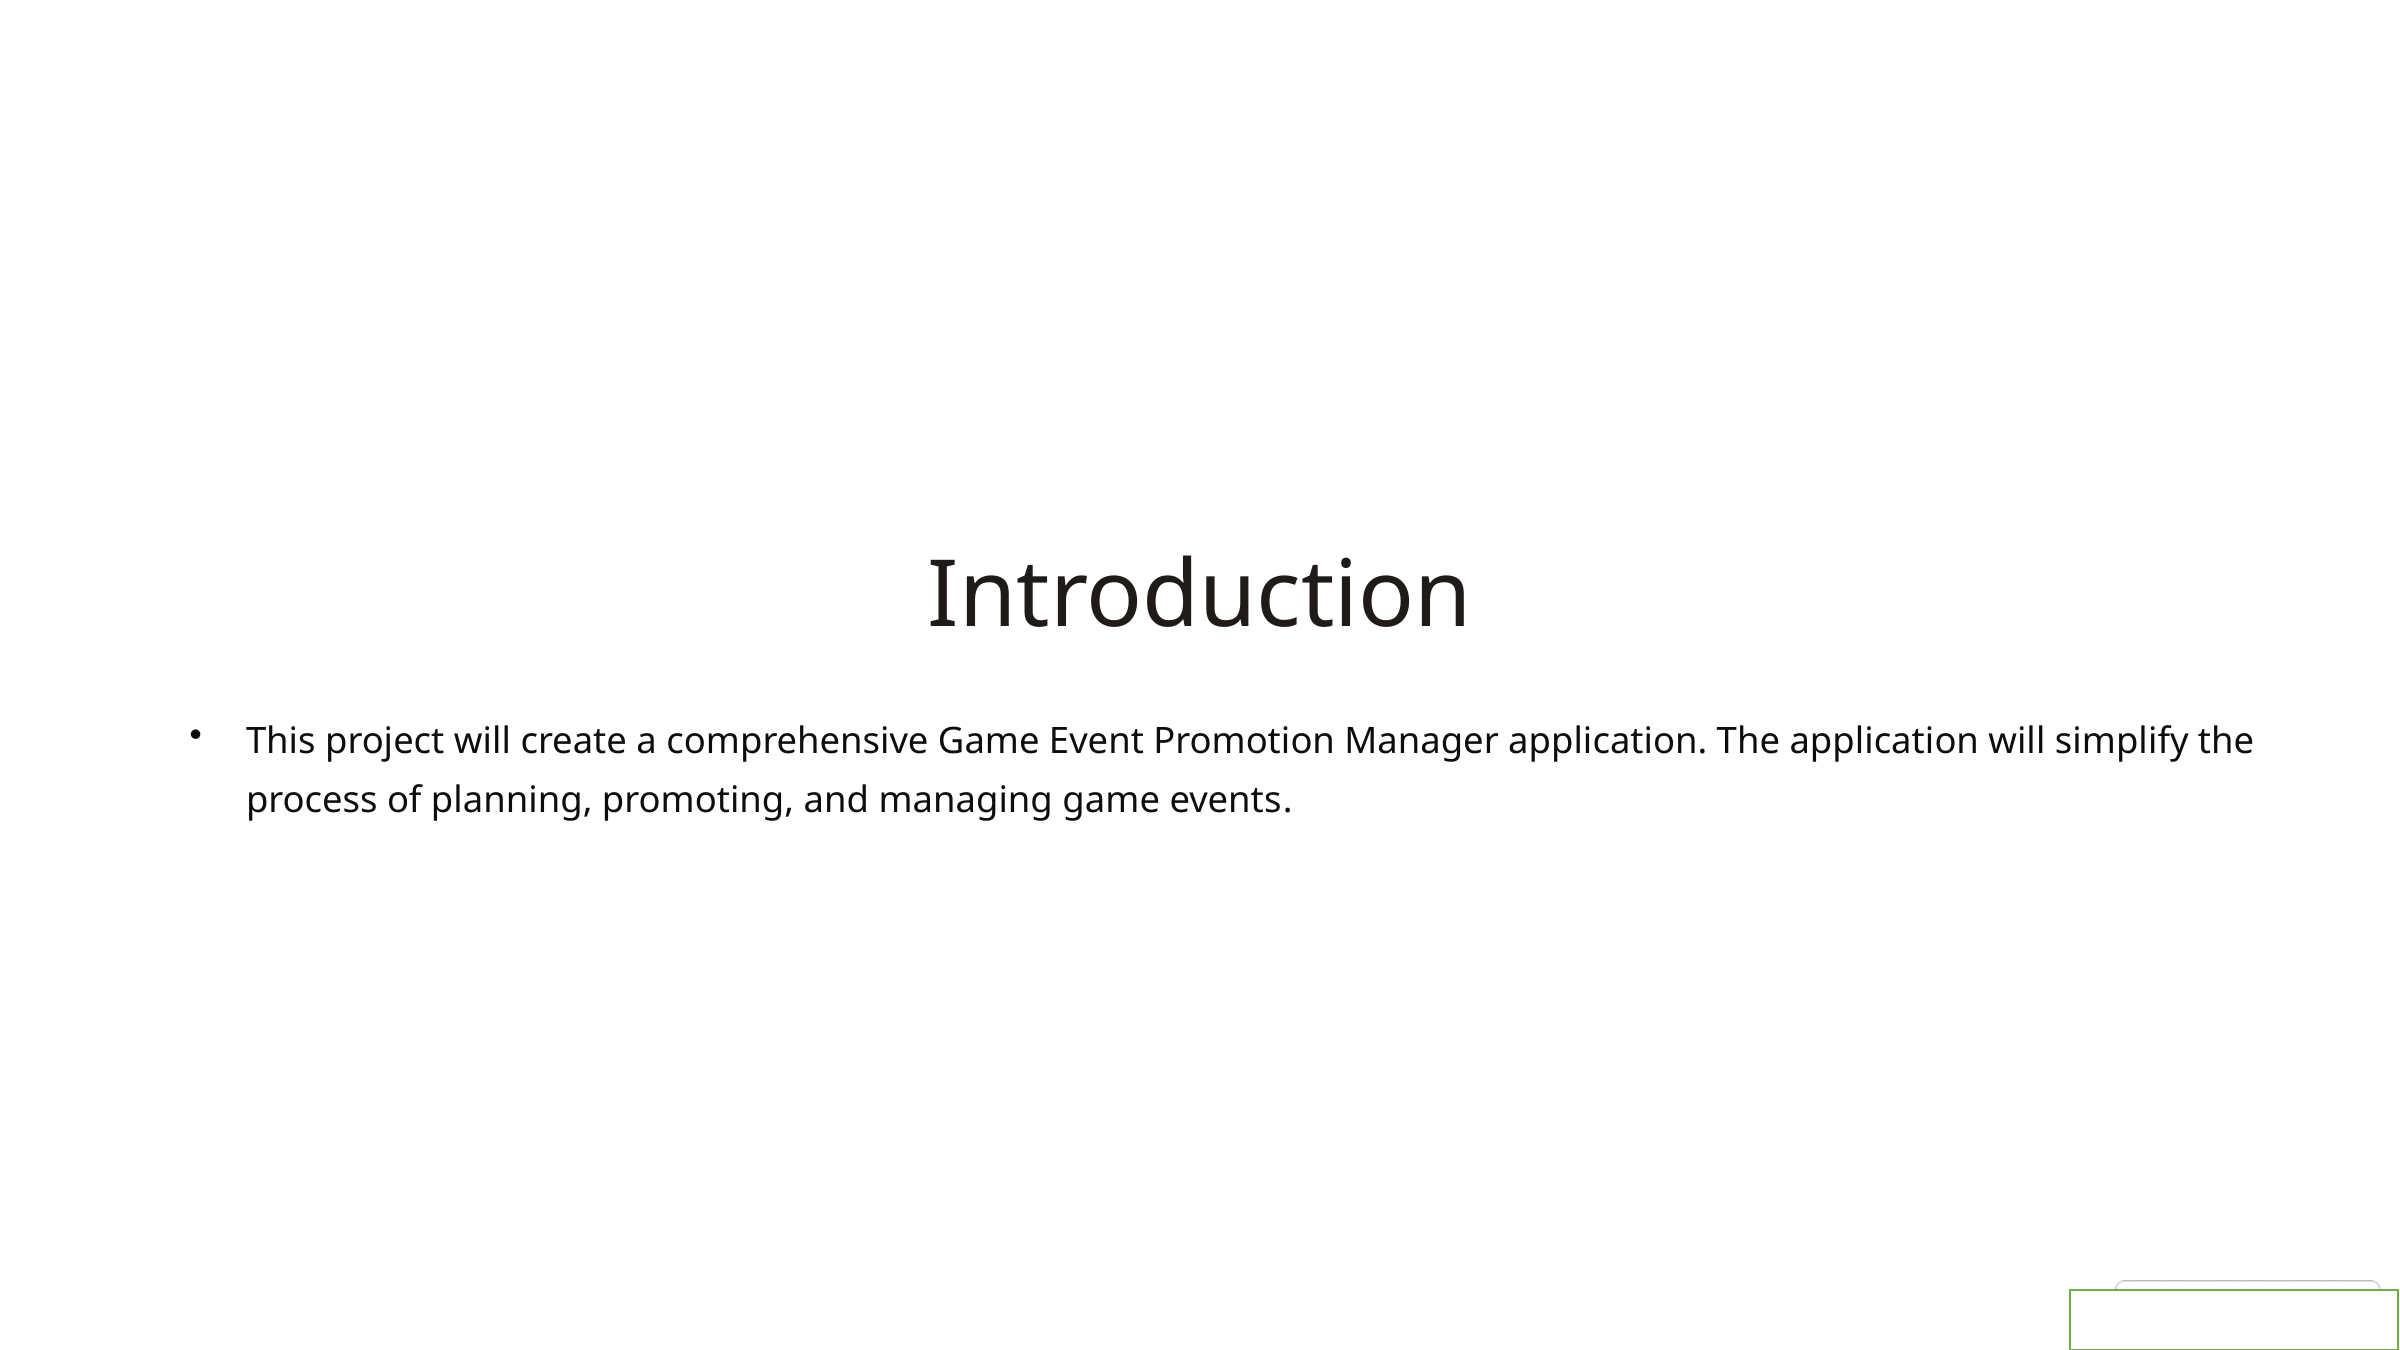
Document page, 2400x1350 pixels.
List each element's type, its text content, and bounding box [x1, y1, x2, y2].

text_box This project will create a comprehensive Game Event Promotion Manager application. The application will simplify the process of planning, promoting, and managing game events. [189, 701, 2270, 821]
text_box Introduction [734, 529, 1666, 646]
text_box [2069, 1289, 2399, 1350]
picture [2106, 1271, 2389, 1289]
